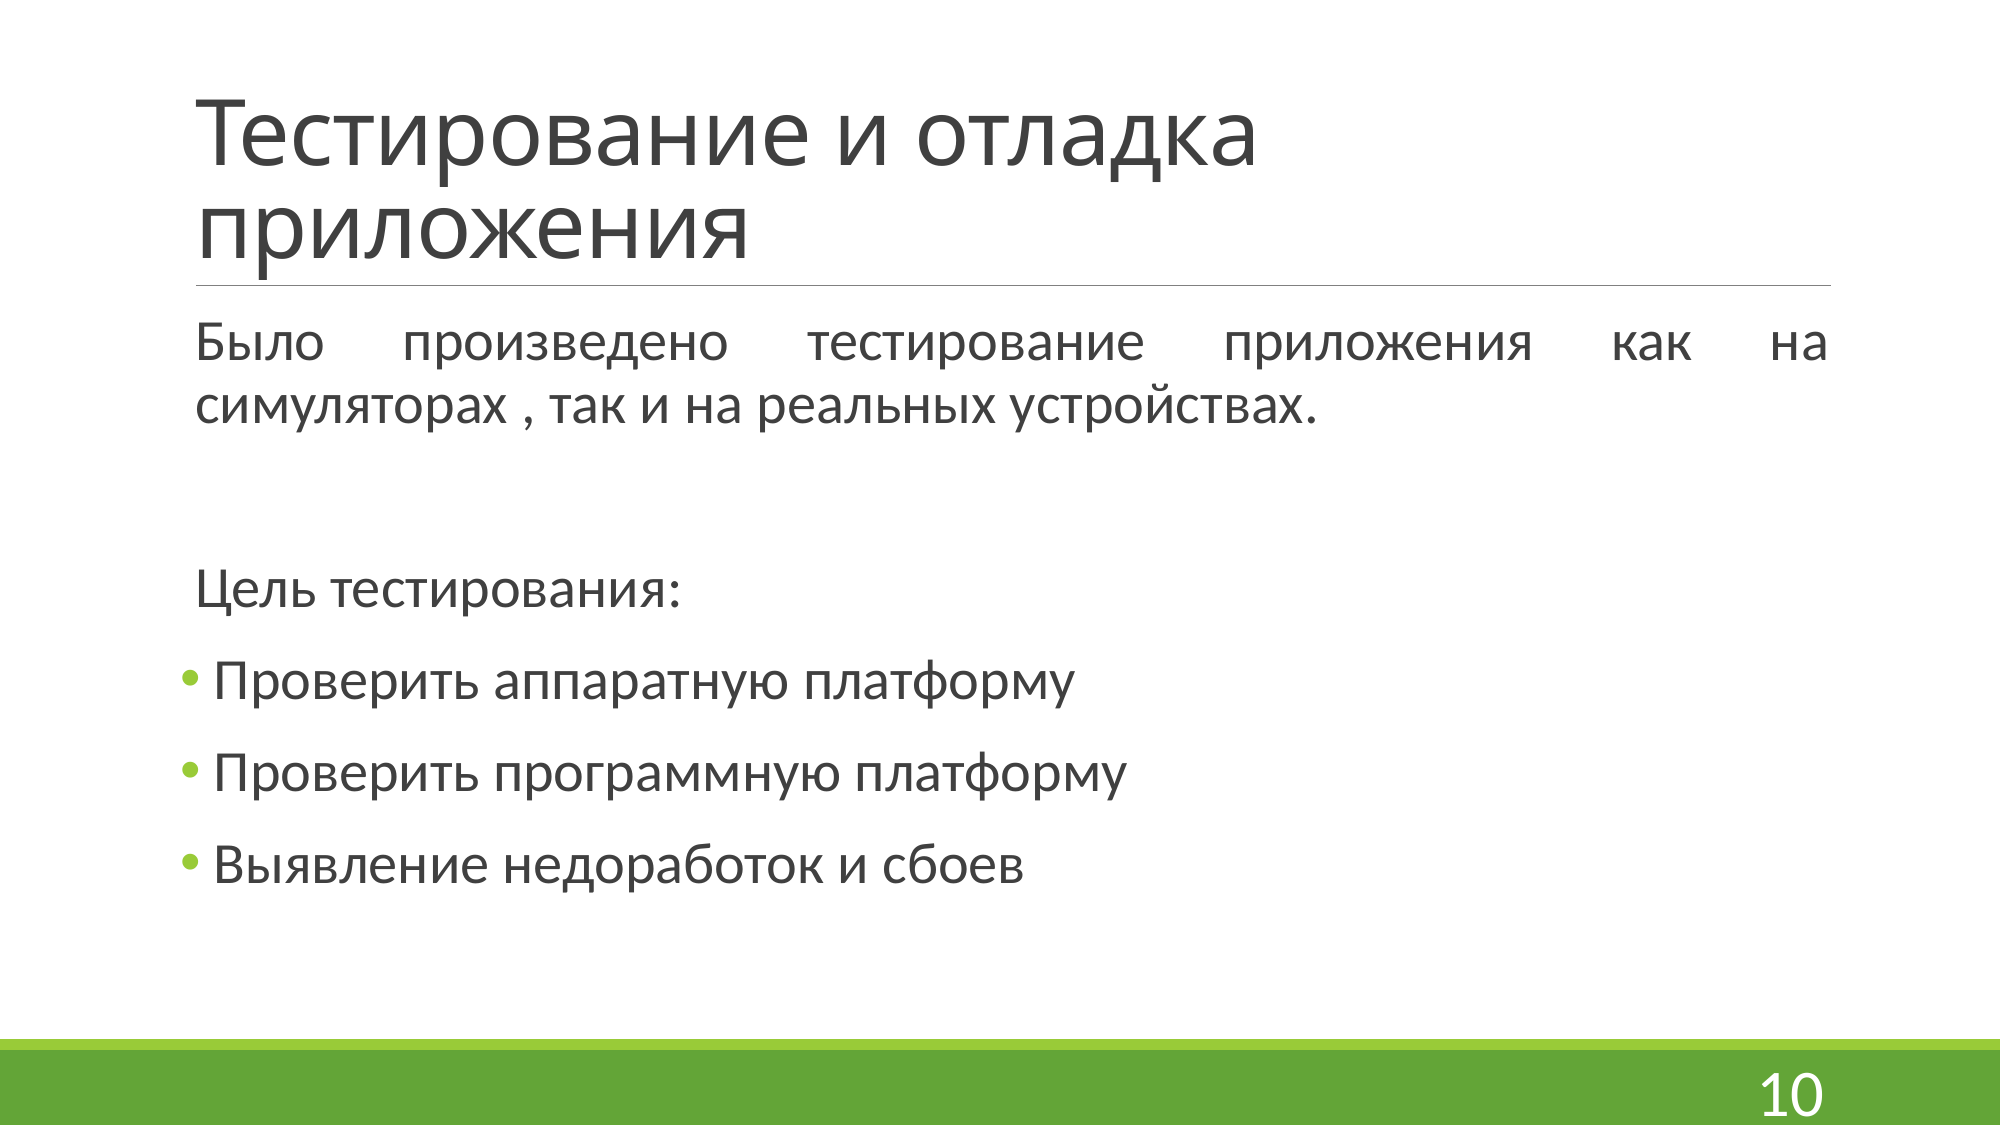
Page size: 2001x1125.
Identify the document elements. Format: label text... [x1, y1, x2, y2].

title Тестирование и отладка приложения [180, 47, 1830, 285]
slide_number 10 [1624, 1059, 1840, 1120]
list Было произведено тестирование приложения как на симуляторах , так и на реальных устройствах. Цель тестирования: Проверить аппаратную платформу Проверить программную платформу Выявление недоработок и сбоев [180, 302, 1830, 963]
